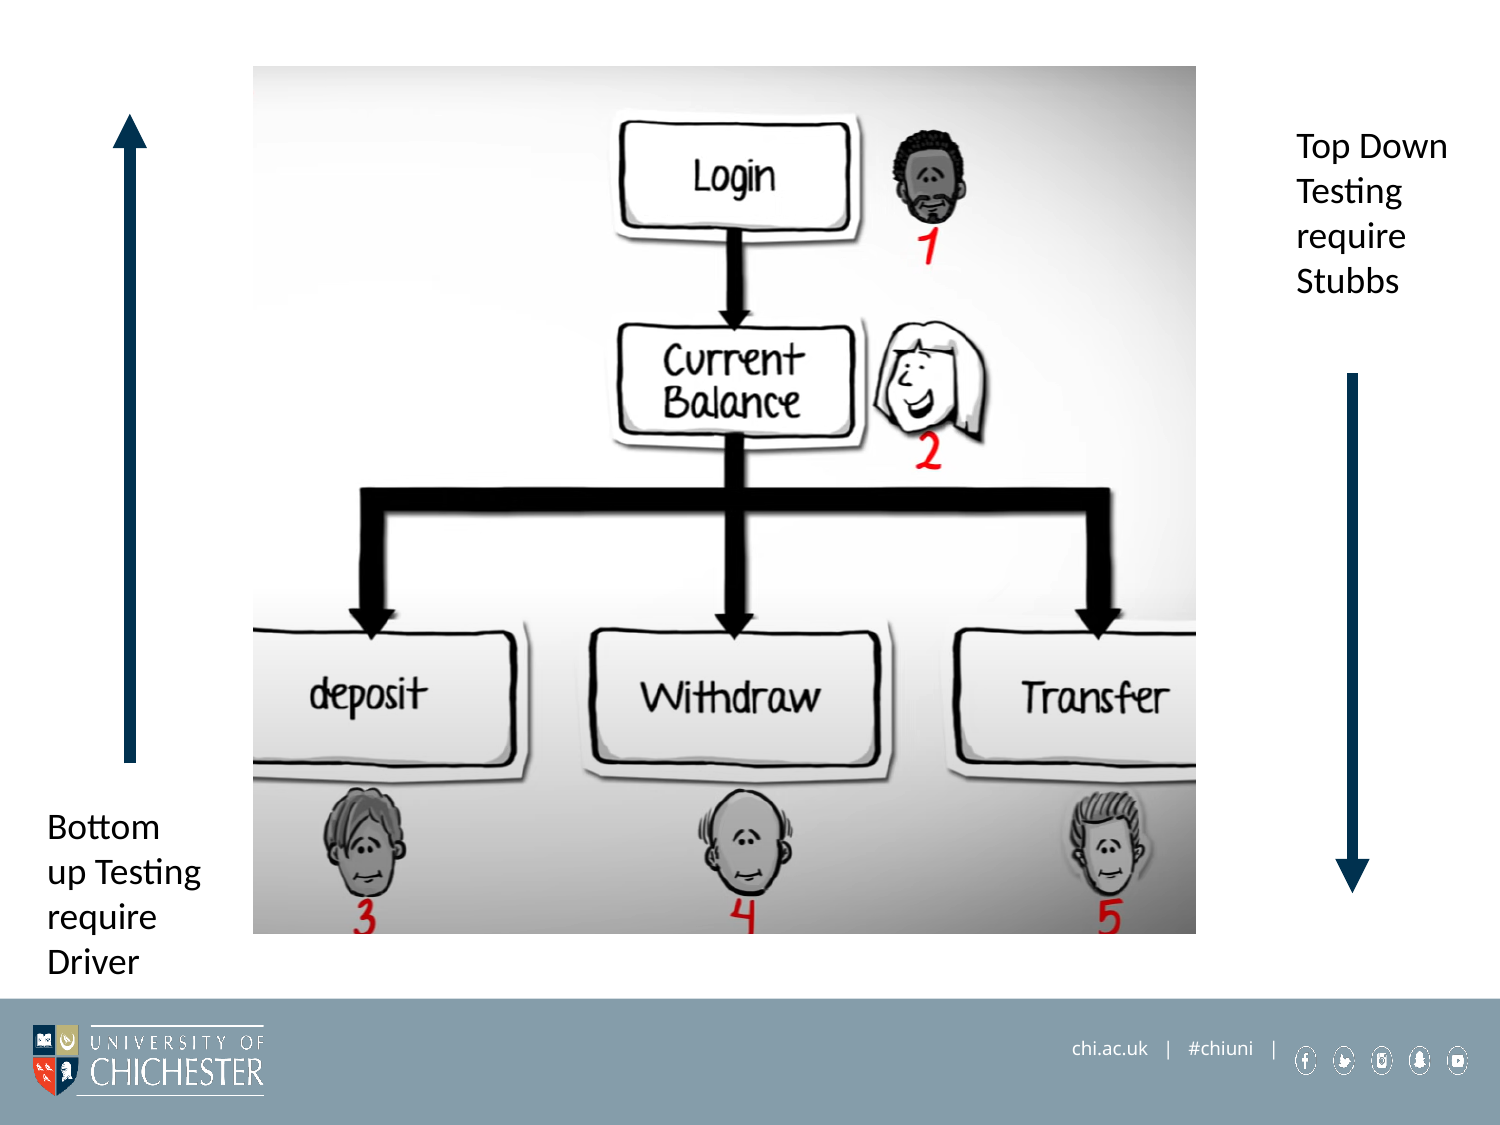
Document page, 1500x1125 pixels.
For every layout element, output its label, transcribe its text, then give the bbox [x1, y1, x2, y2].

text_box Bottom up Testing require Driver [32, 794, 222, 990]
picture [33, 1025, 264, 1096]
picture [253, 66, 1196, 934]
text_box Top Down Testing require Stubbs [1281, 113, 1471, 309]
picture [1295, 1045, 1468, 1075]
